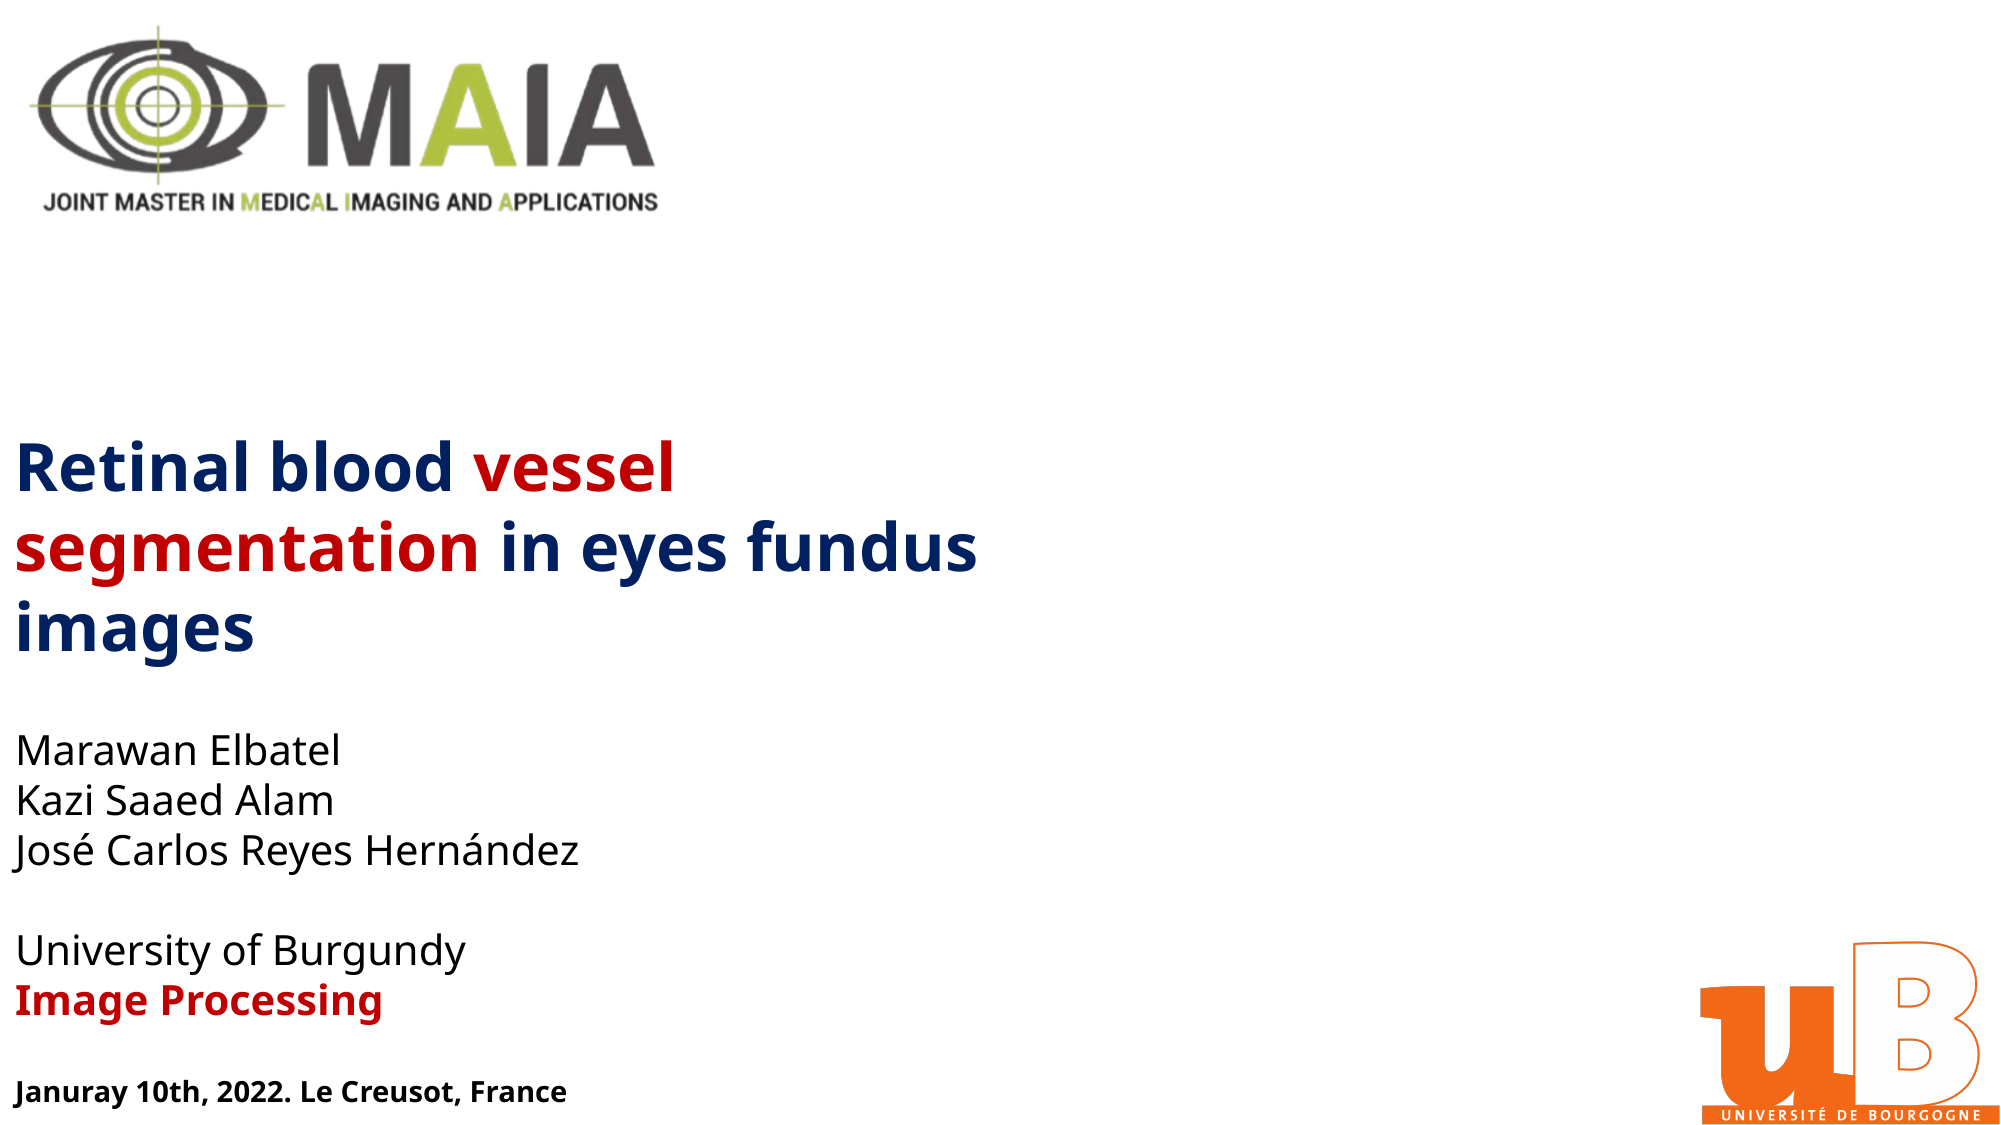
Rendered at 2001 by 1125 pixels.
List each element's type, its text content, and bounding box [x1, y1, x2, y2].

picture [1699, 941, 2000, 1125]
text_box Retinal blood vessel segmentation in eyes fundus images [0, 417, 1000, 672]
text_box Marawan Elbatel Kazi Saaed Alam José Carlos Reyes Hernández University of Burgundy Image Processing Januray 10th, 2022. Le Creusot, France [0, 716, 1000, 1117]
picture [0, 0, 734, 276]
